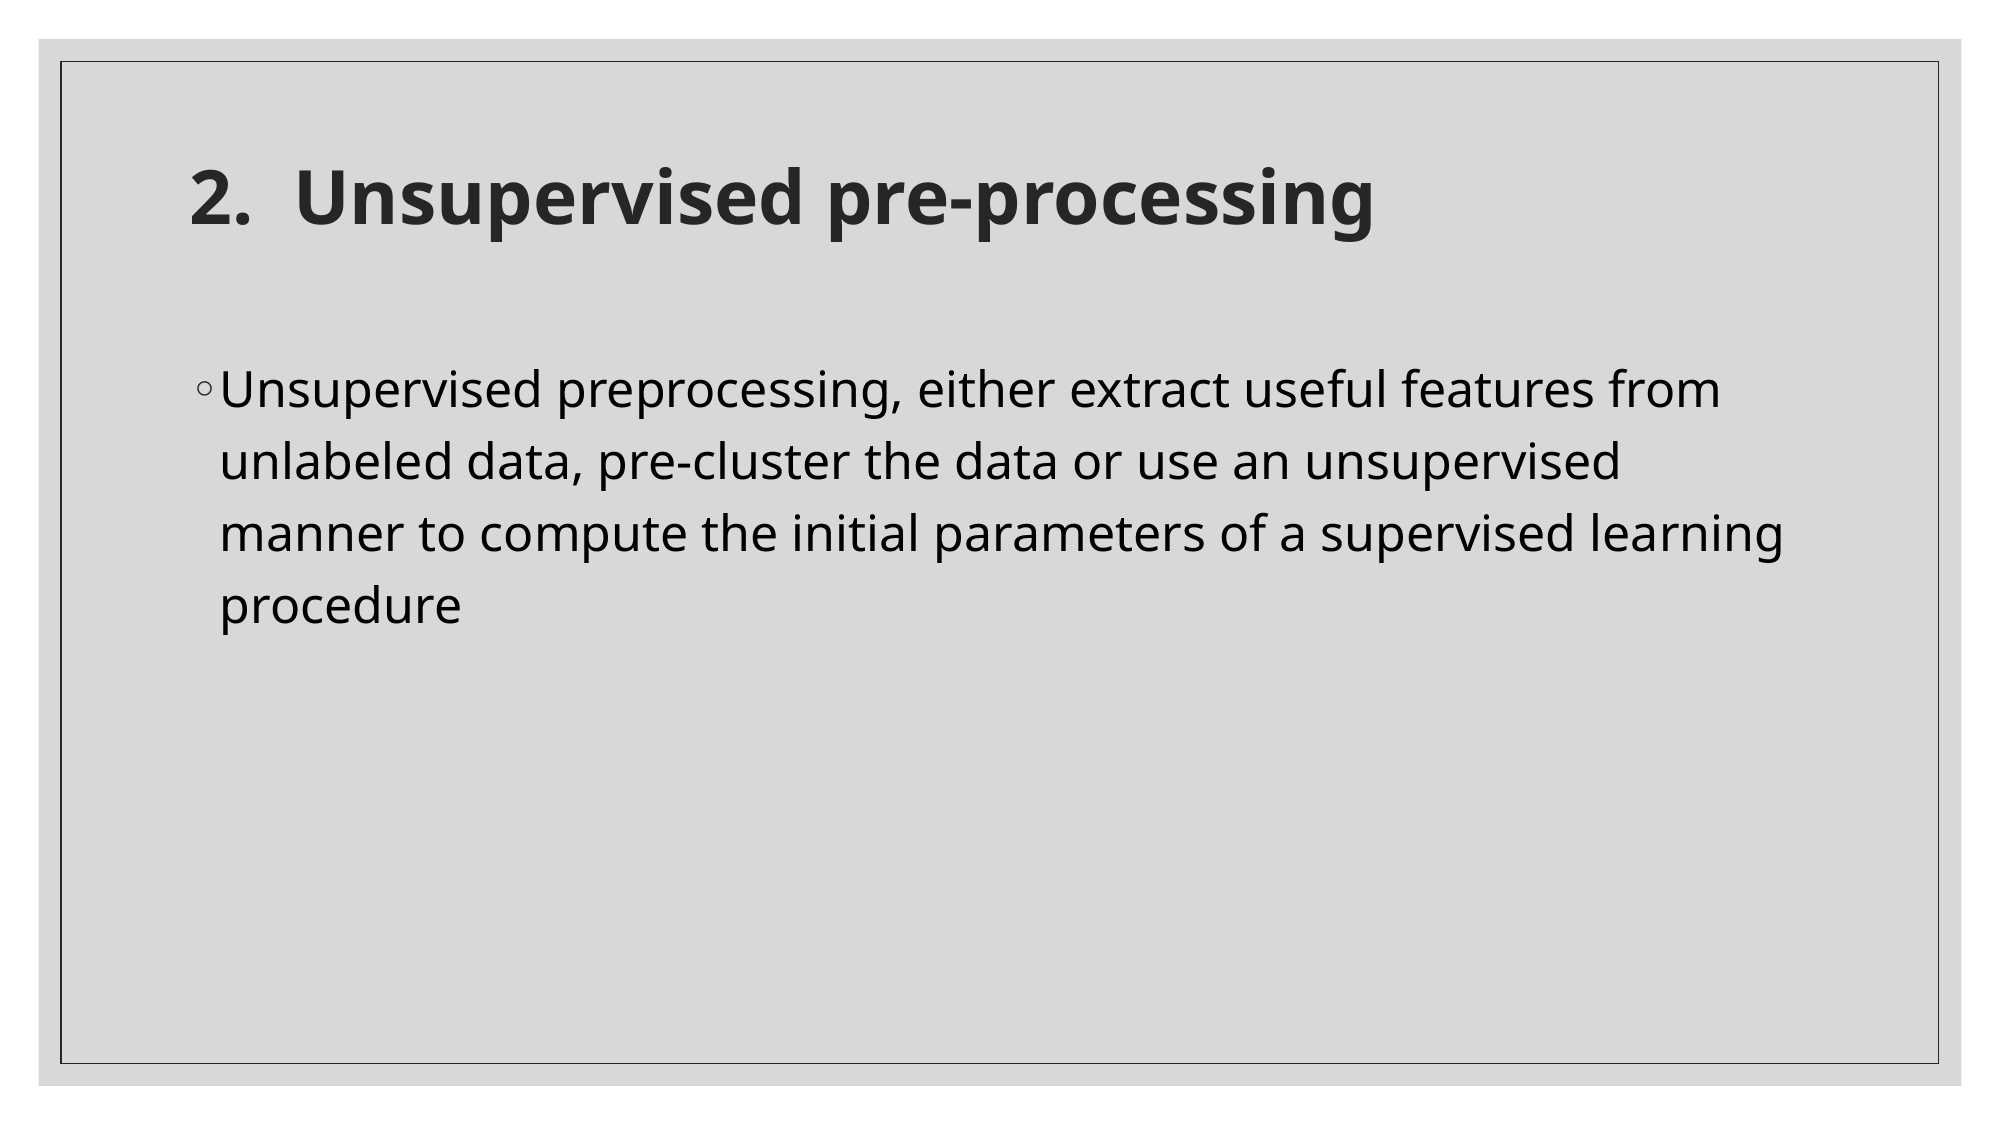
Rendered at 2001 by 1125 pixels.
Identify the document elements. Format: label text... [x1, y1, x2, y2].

title 2. Unsupervised pre-processing [174, 151, 1825, 331]
list Unsupervised preprocessing, either extract useful features from unlabeled data, pre-cluster the data or use an unsupervised manner to compute the initial parameters of a supervised learning procedure [174, 338, 1825, 950]
